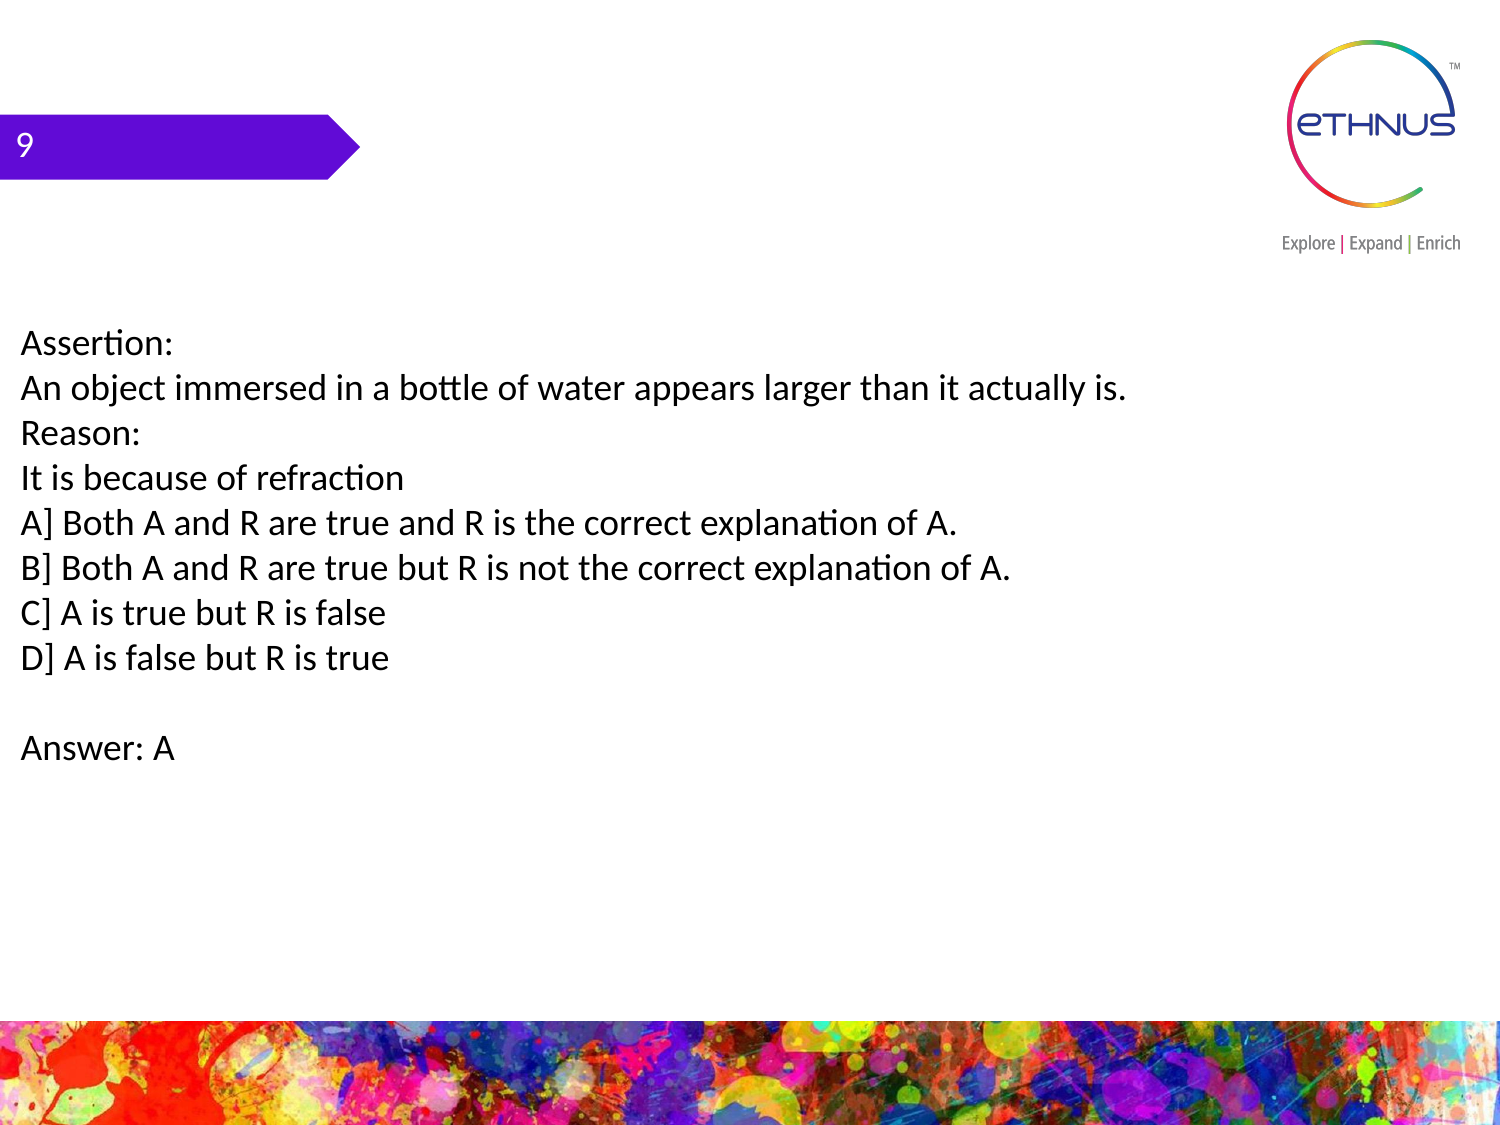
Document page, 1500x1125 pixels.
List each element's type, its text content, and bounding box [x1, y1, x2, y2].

list Assertion: An object immersed in a bottle of water appears larger than it actually is. Reason: It is because of refraction A] Both A and R are true and R is the correct explanation of A. B] Both A and R are true but R is not the correct explanation of A. C] A is true but R is false D] A is false but R is true Answer: A [0, 293, 1500, 729]
picture [0, 1021, 1500, 1125]
picture [1283, 40, 1460, 254]
list 9 [0, 114, 324, 177]
